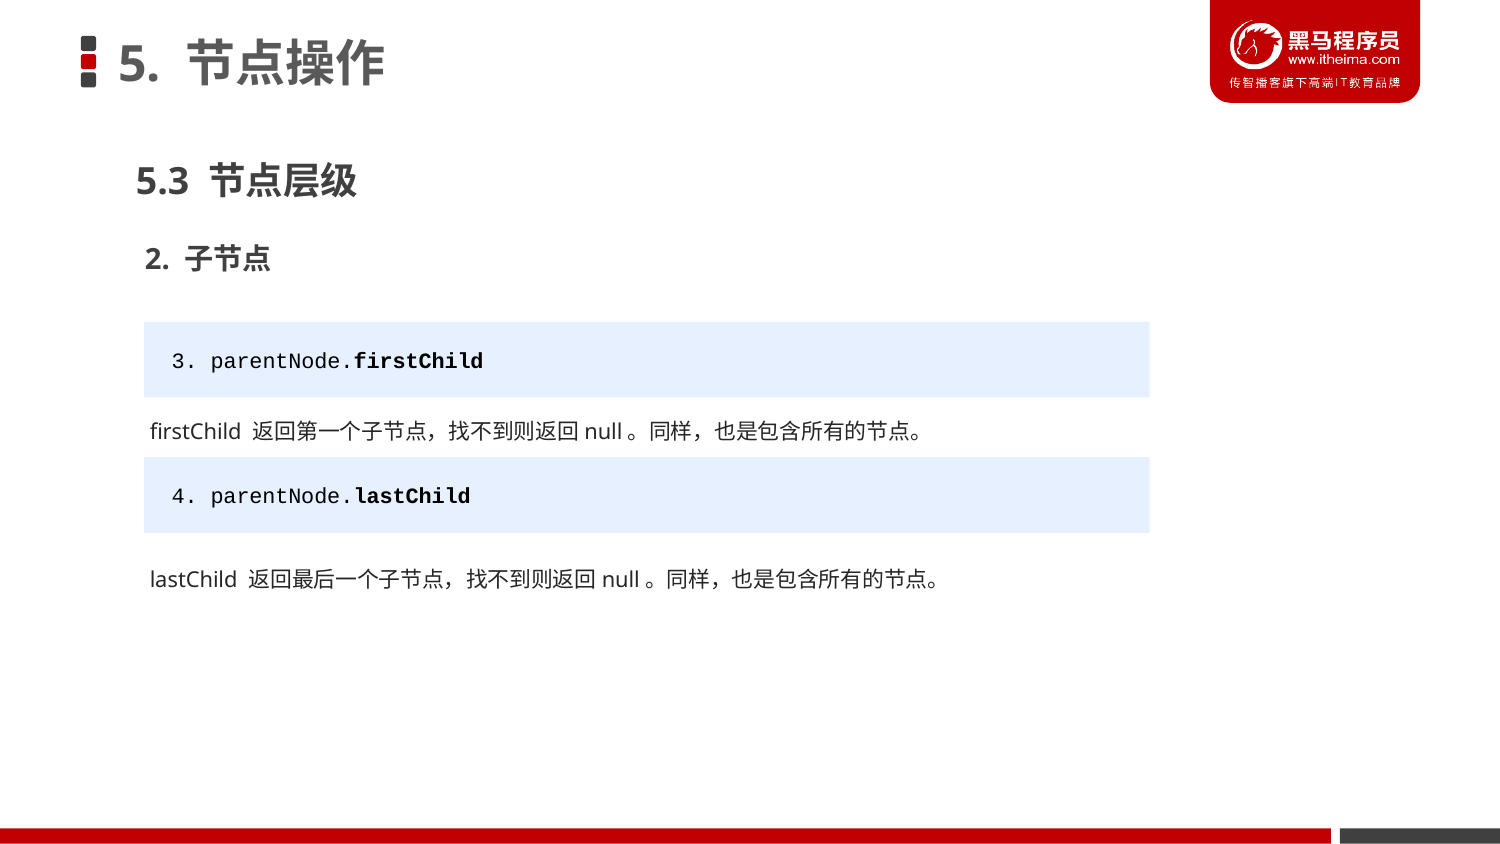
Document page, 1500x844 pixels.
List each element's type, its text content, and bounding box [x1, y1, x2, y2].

picture [1211, 11, 1419, 97]
list 5.3 节点层级 [121, 154, 1191, 244]
title 5. 节点操作 [103, 0, 1209, 130]
text_box 4. parentNode.lastChild [143, 456, 1151, 534]
text_box 2. 子节点 [130, 236, 1200, 301]
text_box firstChild 返回第一个子节点，找不到则返回null。同样，也是包含所有的节点。 [135, 397, 1200, 455]
text_box 3. parentNode.firstChild [143, 321, 1151, 397]
text_box lastChild 返回最后一个子节点，找不到则返回null。同样，也是包含所有的节点。 [135, 545, 1200, 603]
